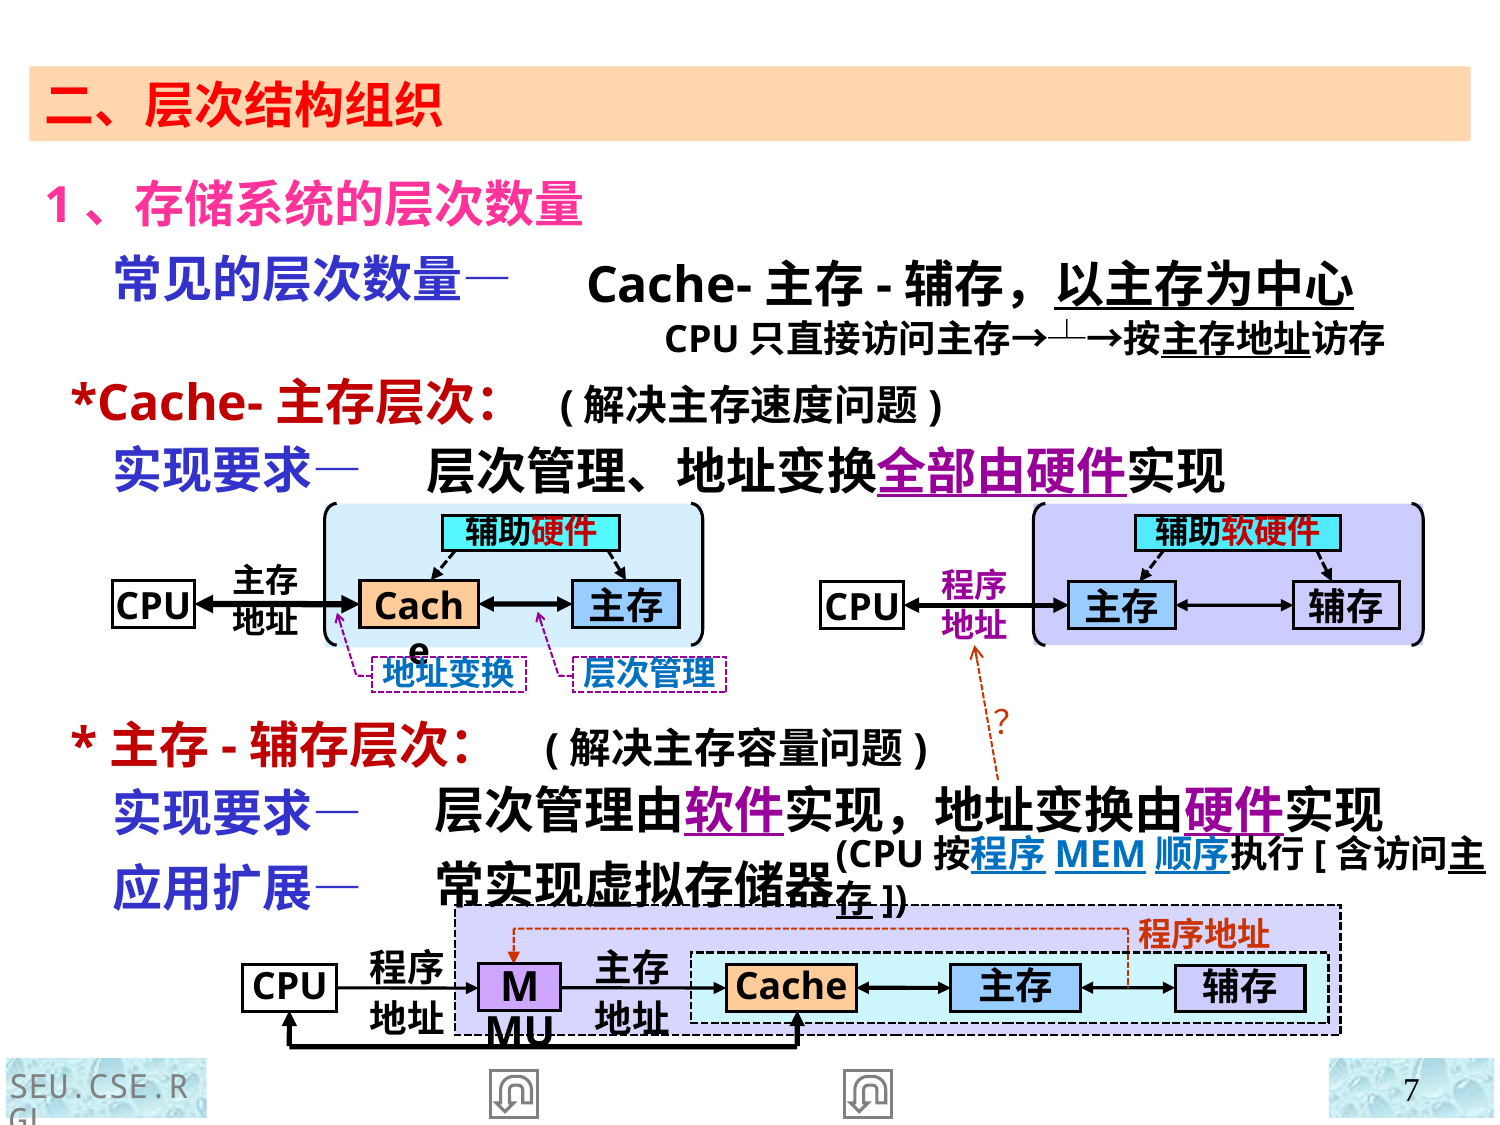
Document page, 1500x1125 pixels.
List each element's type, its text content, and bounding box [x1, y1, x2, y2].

text_box 层次管理 [568, 656, 727, 693]
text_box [820, 503, 1424, 646]
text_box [242, 934, 1330, 1048]
footer SEU.CSE.RGL [5, 1058, 207, 1118]
text_box 层次管理、地址变换全部由硬件实现 [412, 424, 1447, 508]
text_box [490, 1070, 538, 1118]
text_box 1、存储系统的层次数量 常见的层次数量— *Cache-主存层次： (解决主存速度问题) 实现要求— *主存-辅存层次： (解决主存容量问题) 实现要求— 应用扩展— [29, 150, 981, 925]
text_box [111, 503, 703, 648]
text_box [844, 1070, 892, 1118]
slide_number 7 [1328, 1058, 1495, 1118]
text_box 二、层次结构组织 [29, 66, 1471, 142]
text_box (CPU按程序MEM顺序执行[含访问主存]) [832, 845, 1495, 905]
text_box 层次管理由软件实现，地址变换由硬件实现 常实现虚拟存储器 [419, 763, 1471, 922]
text_box [454, 925, 473, 933]
text_box 地址变换 [367, 657, 526, 693]
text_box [974, 644, 1034, 780]
text_box [1287, 922, 1341, 1036]
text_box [478, 904, 1282, 1011]
text_box Cache-主存-辅存，以主存为中心 CPU只直接访问主存→┴→按主存地址访存 [571, 230, 1471, 368]
